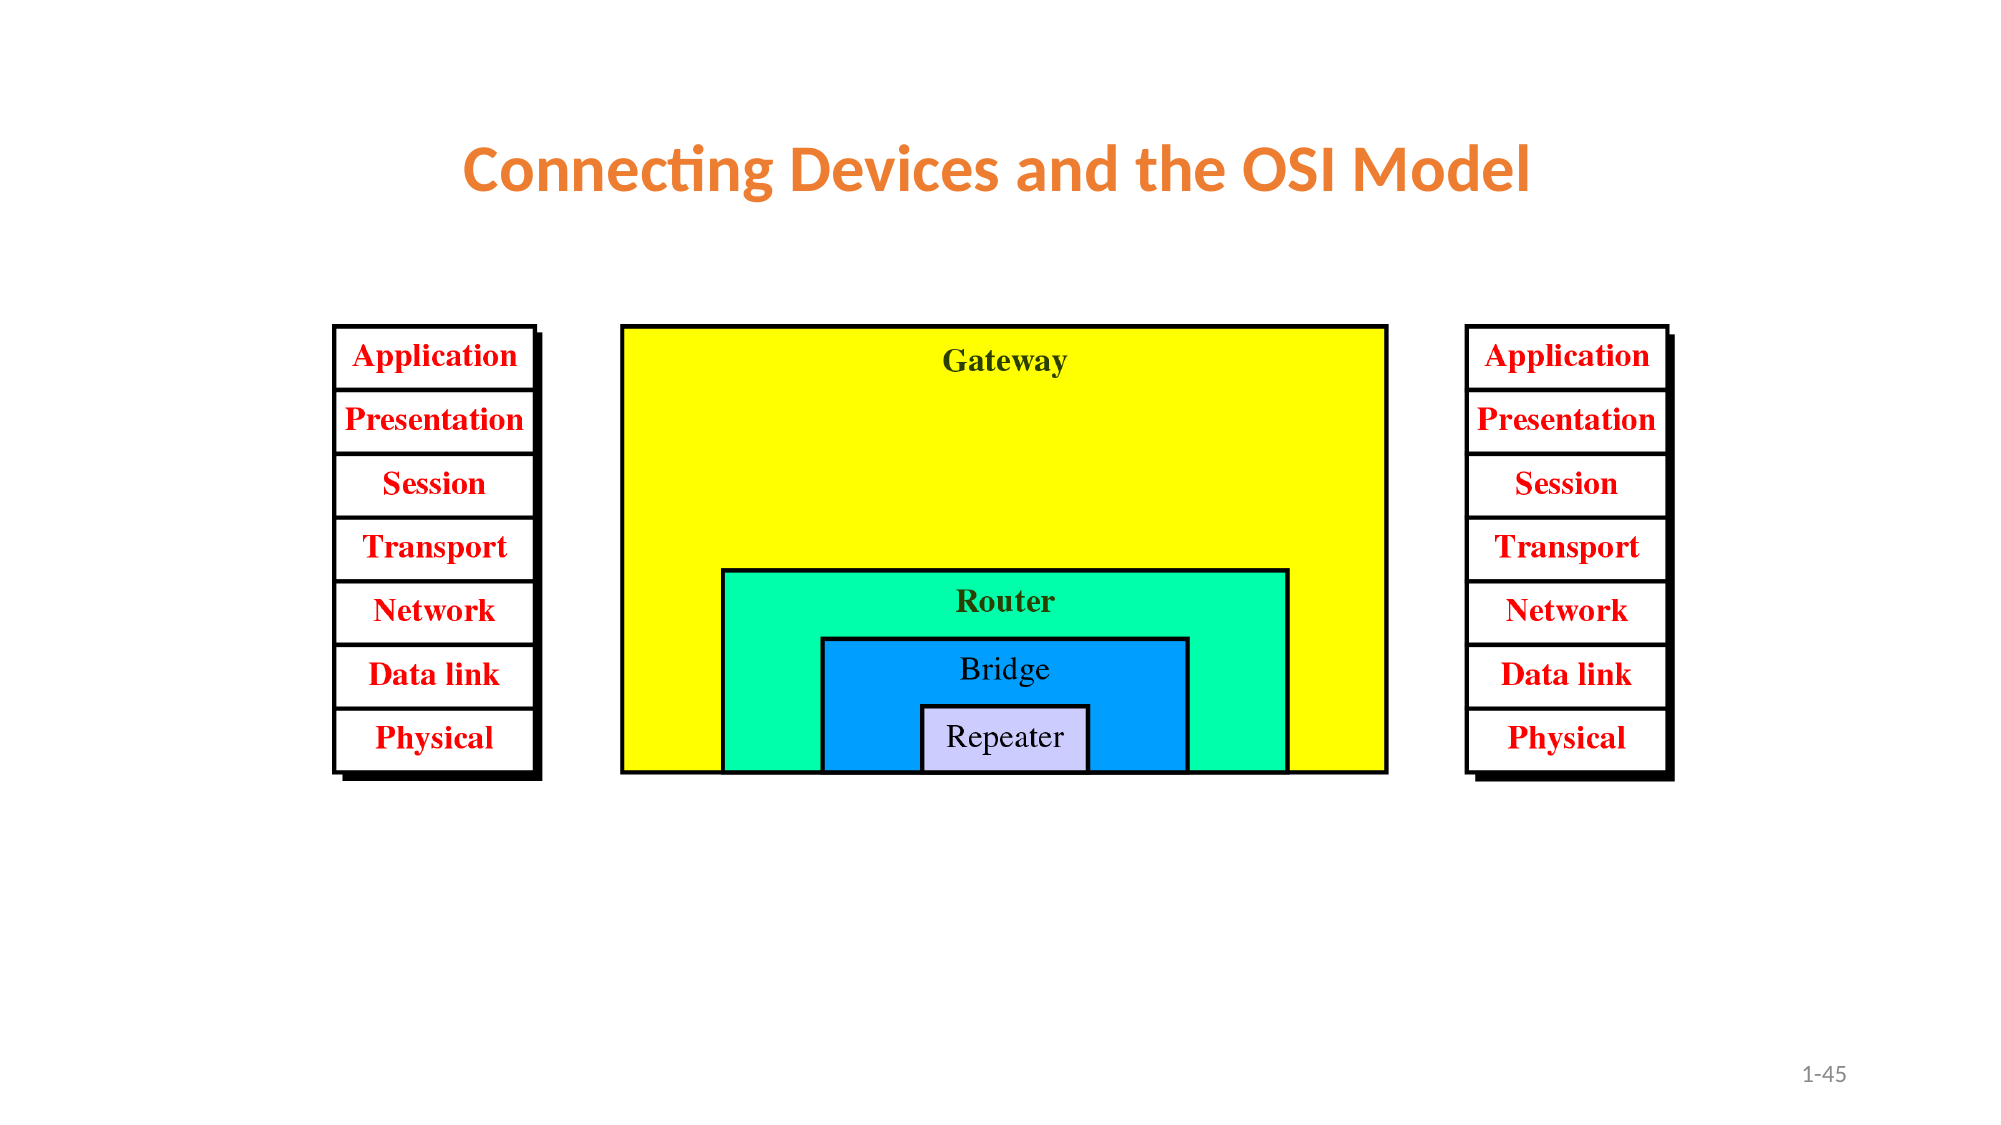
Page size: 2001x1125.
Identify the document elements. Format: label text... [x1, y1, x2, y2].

text_box Connecting Devices and the OSI Model [449, 117, 1548, 213]
slide_number 1-45 [1412, 1042, 1863, 1103]
picture [332, 324, 1675, 782]
